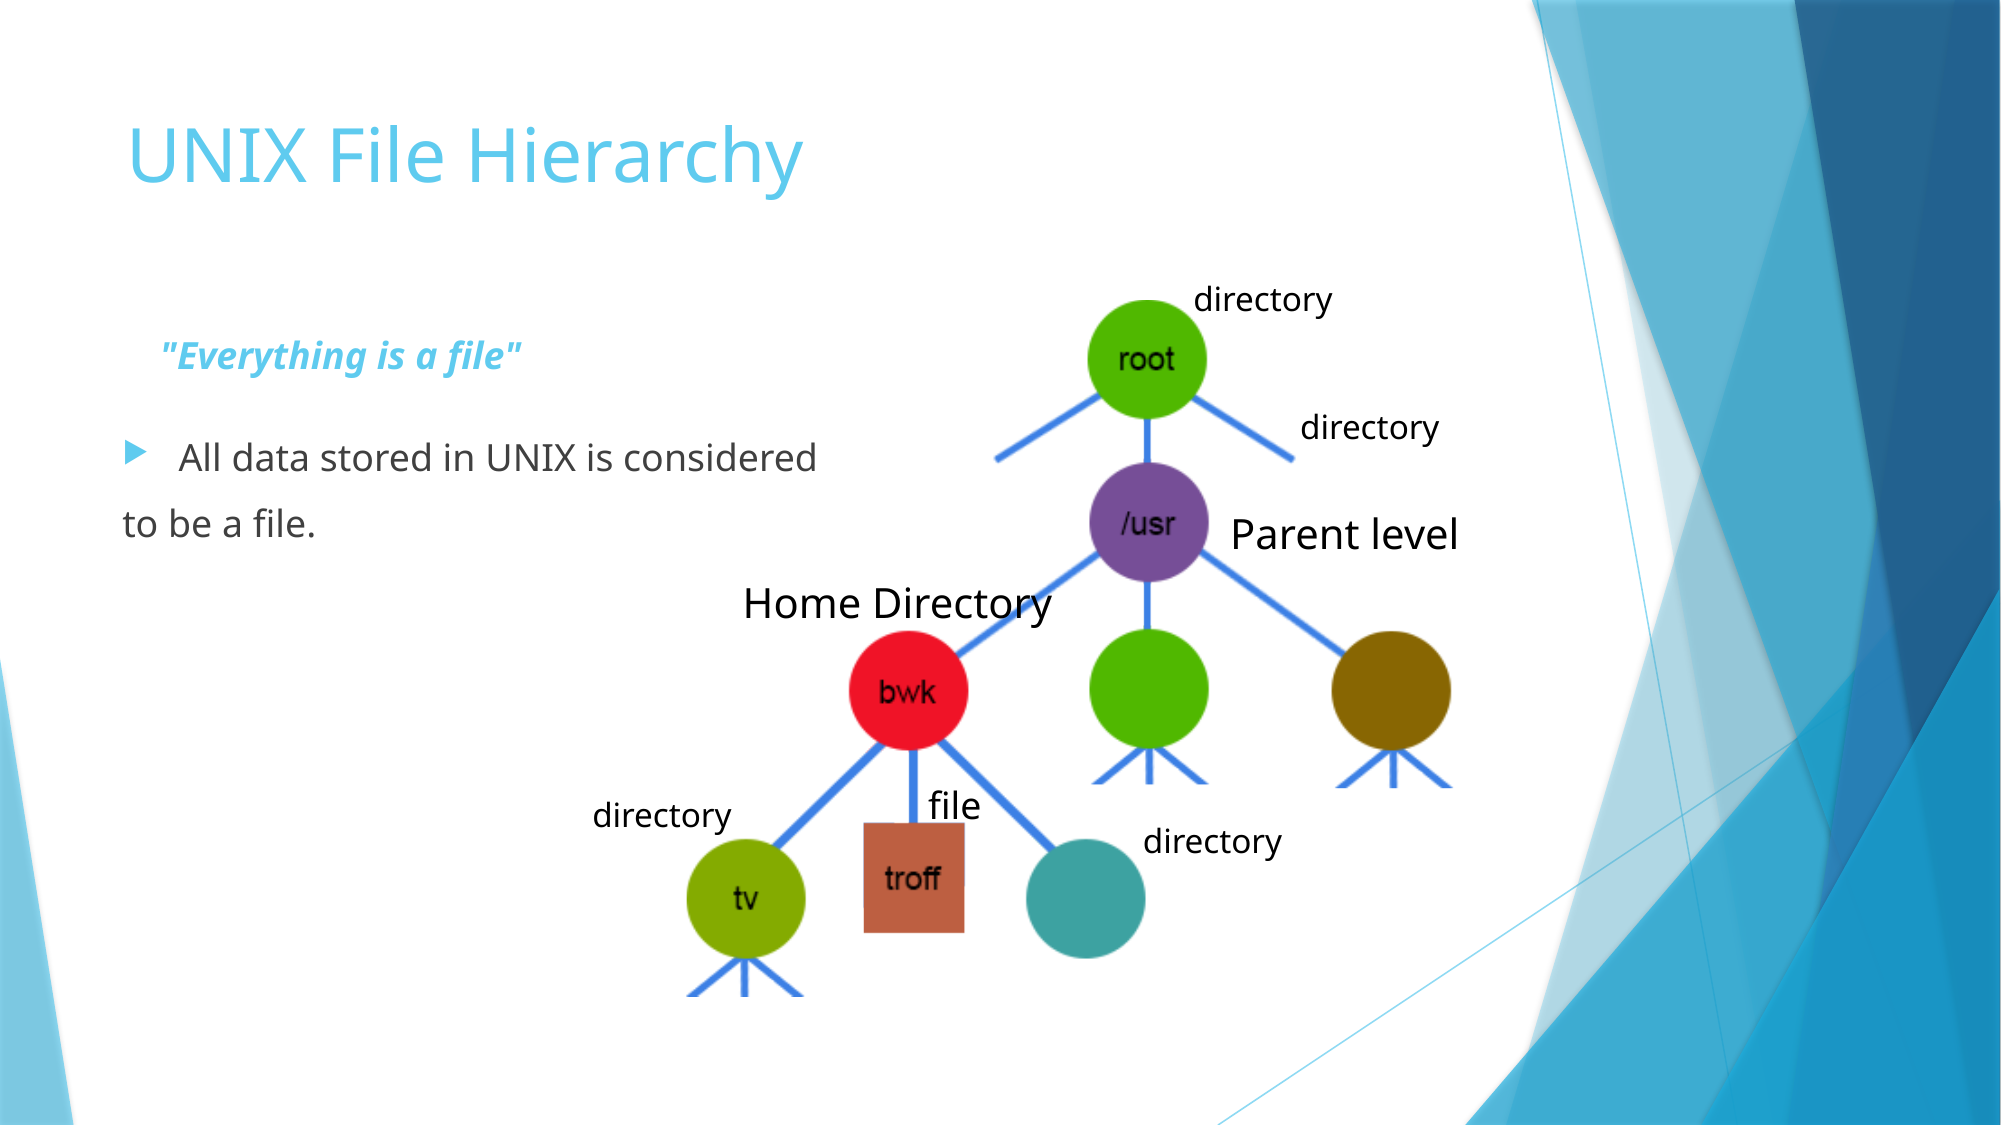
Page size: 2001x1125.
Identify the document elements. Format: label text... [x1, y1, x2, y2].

text_box directory [1178, 270, 1348, 299]
picture [684, 300, 1455, 997]
text_box "Everything is a file" [145, 324, 651, 385]
list All data stored in UNIX is considered to be a file. [107, 426, 1518, 1063]
title UNIX File Hierarchy [111, 99, 1522, 317]
